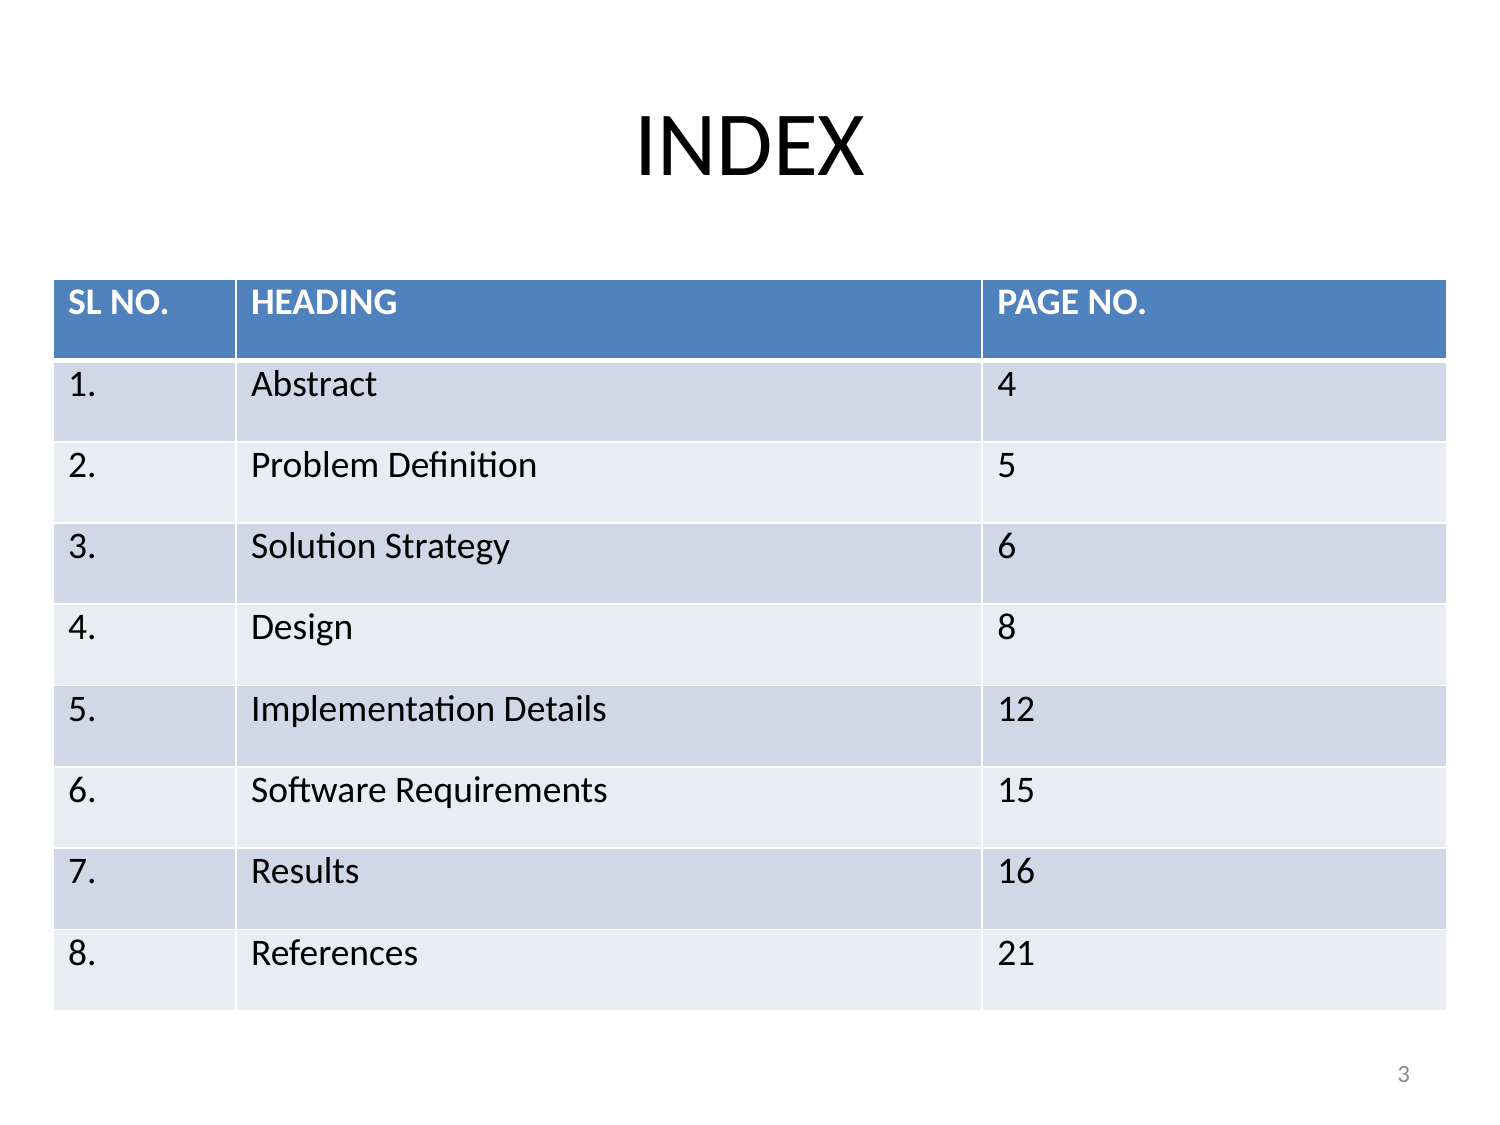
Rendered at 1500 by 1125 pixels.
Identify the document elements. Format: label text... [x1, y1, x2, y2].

table_cell Solution Strategy [237, 524, 981, 603]
table_header HEADING [237, 280, 981, 358]
table_cell 3. [54, 524, 235, 603]
table_cell 15 [983, 768, 1446, 847]
table_header SL NO. [54, 280, 235, 358]
table_cell 8 [983, 605, 1446, 685]
table_cell 5 [983, 443, 1446, 522]
table_cell References [237, 930, 981, 1010]
title INDEX [75, 45, 1425, 233]
table_cell Software Requirements [237, 768, 981, 847]
table_cell Design [237, 605, 981, 685]
table_cell Implementation Details [237, 686, 981, 766]
table_cell 6. [54, 768, 235, 847]
table_cell 21 [983, 930, 1446, 1010]
table_cell 16 [983, 849, 1446, 929]
table_cell 12 [983, 686, 1446, 766]
table_cell 7. [54, 849, 235, 929]
table_cell 8. [54, 930, 235, 1010]
table_cell Problem Definition [237, 443, 981, 522]
table_cell 4 [983, 363, 1446, 441]
table_cell 6 [983, 524, 1446, 603]
table_cell Abstract [237, 363, 981, 441]
table_cell 2. [54, 443, 235, 522]
table_cell 4. [54, 605, 235, 685]
slide_number 3 [1074, 1042, 1425, 1103]
table_cell 1. [54, 363, 235, 441]
table_cell Results [237, 849, 981, 929]
table_header PAGE NO. [983, 280, 1446, 358]
table_cell 5. [54, 686, 235, 766]
